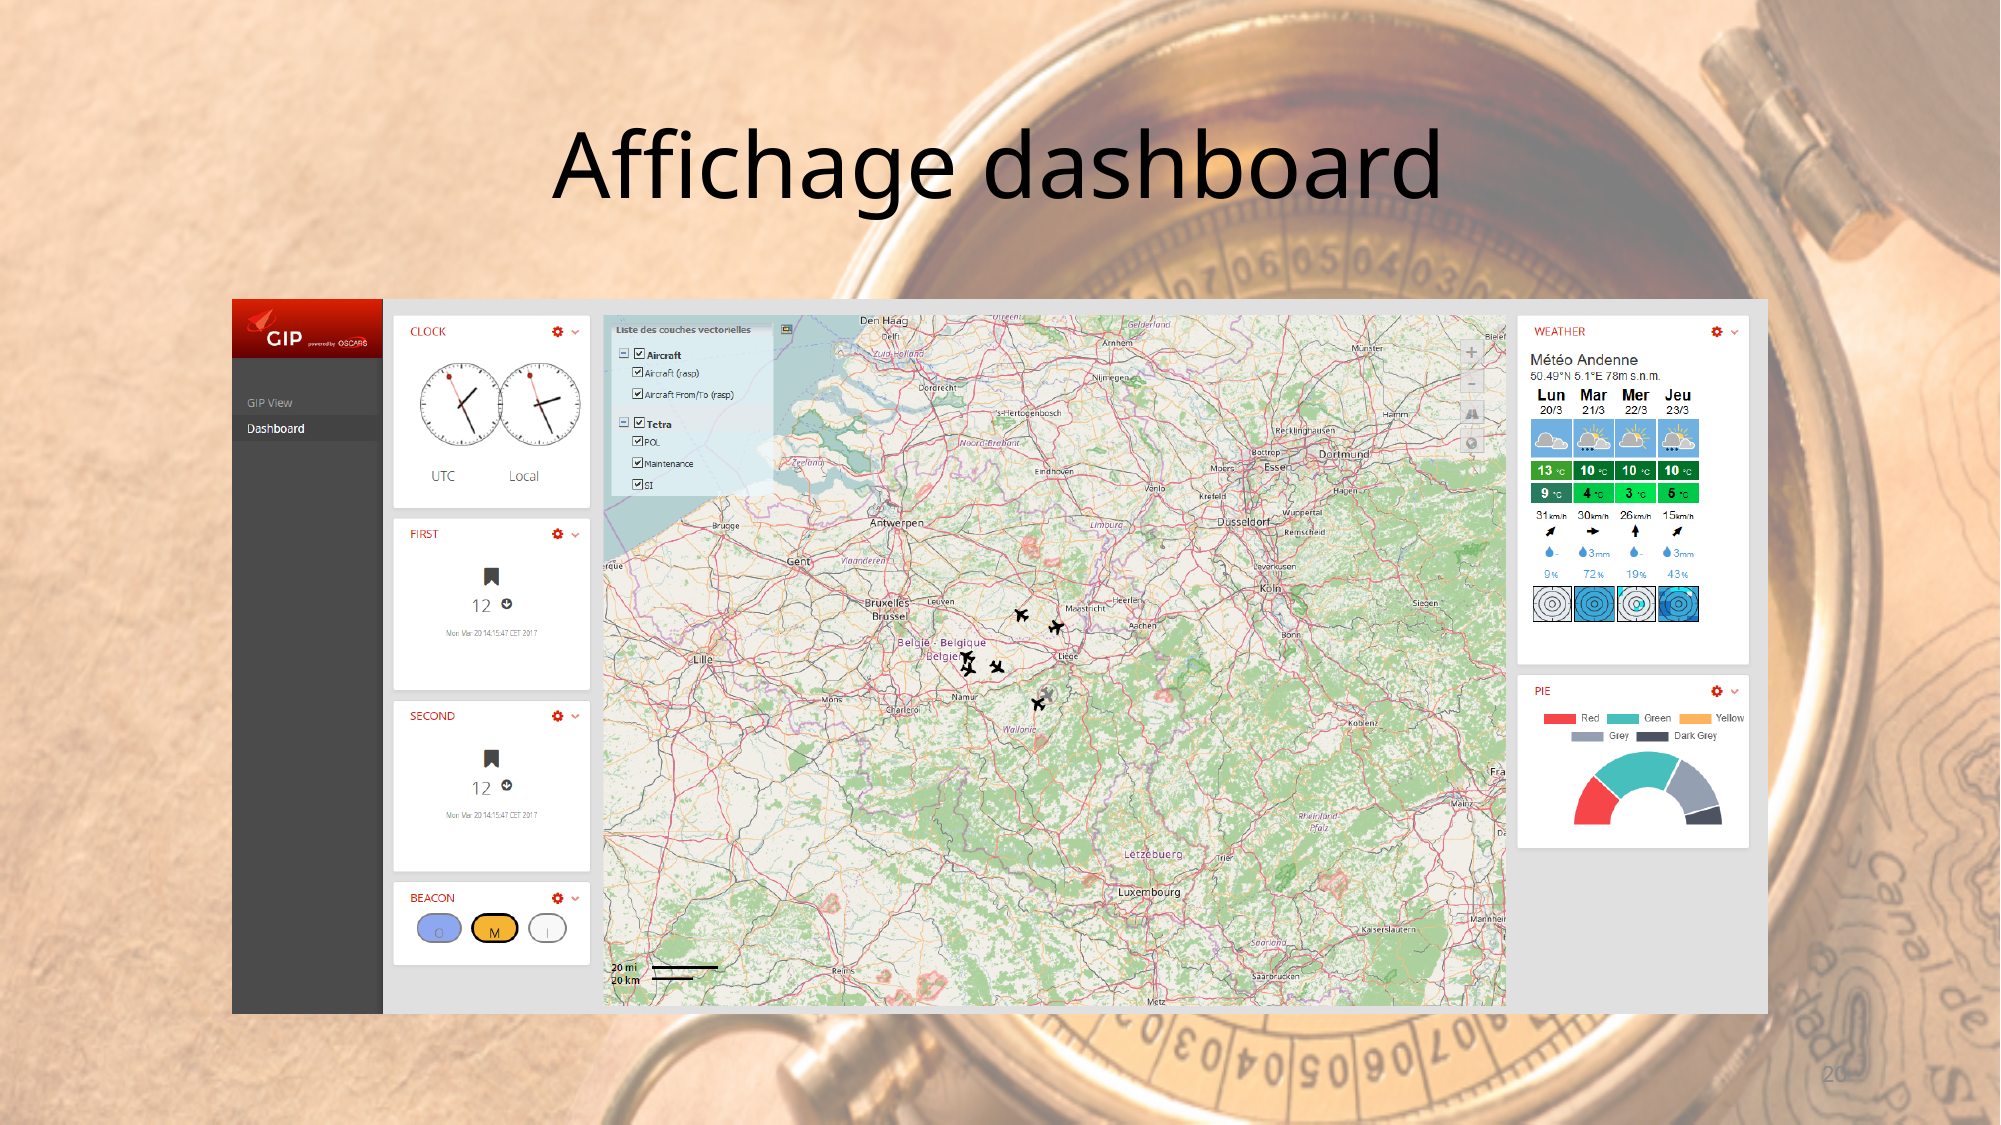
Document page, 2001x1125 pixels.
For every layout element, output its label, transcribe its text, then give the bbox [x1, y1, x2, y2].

slide_number 20 [1412, 1042, 1863, 1103]
title Affichage dashboard [137, 59, 1863, 278]
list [232, 299, 1768, 1014]
